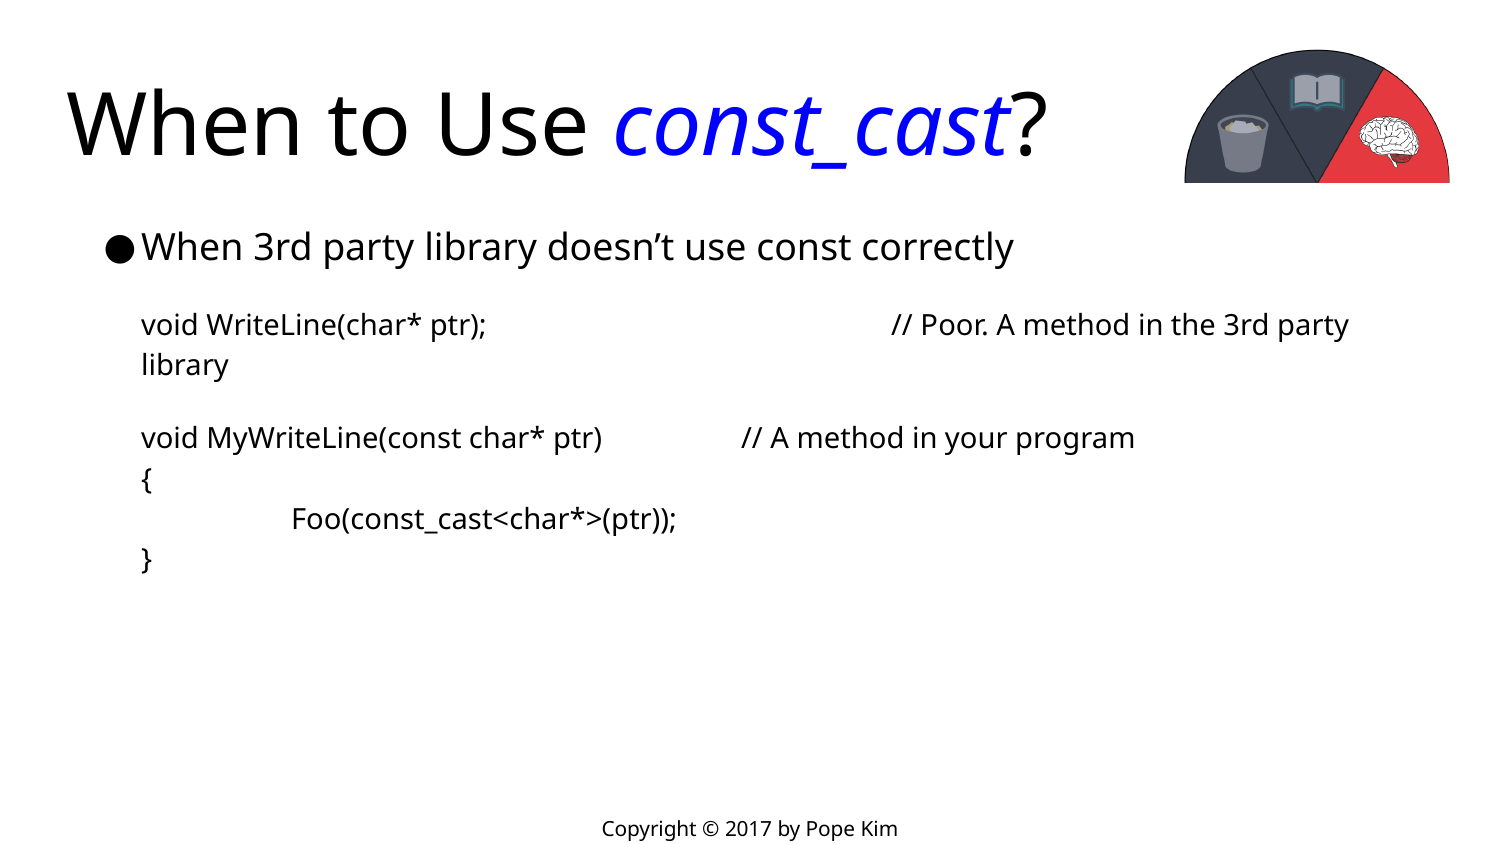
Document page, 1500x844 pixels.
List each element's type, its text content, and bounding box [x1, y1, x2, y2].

list When 3rd party library doesn’t use const correctly void WriteLine(char* ptr); // Poor. A method in the 3rd party library void MyWriteLine(const char* ptr) // A method in your program { Foo(const_cast<char*>(ptr)); } [51, 200, 1449, 752]
picture [1134, 0, 1500, 183]
title When to Use const_cast? [51, 51, 1449, 189]
